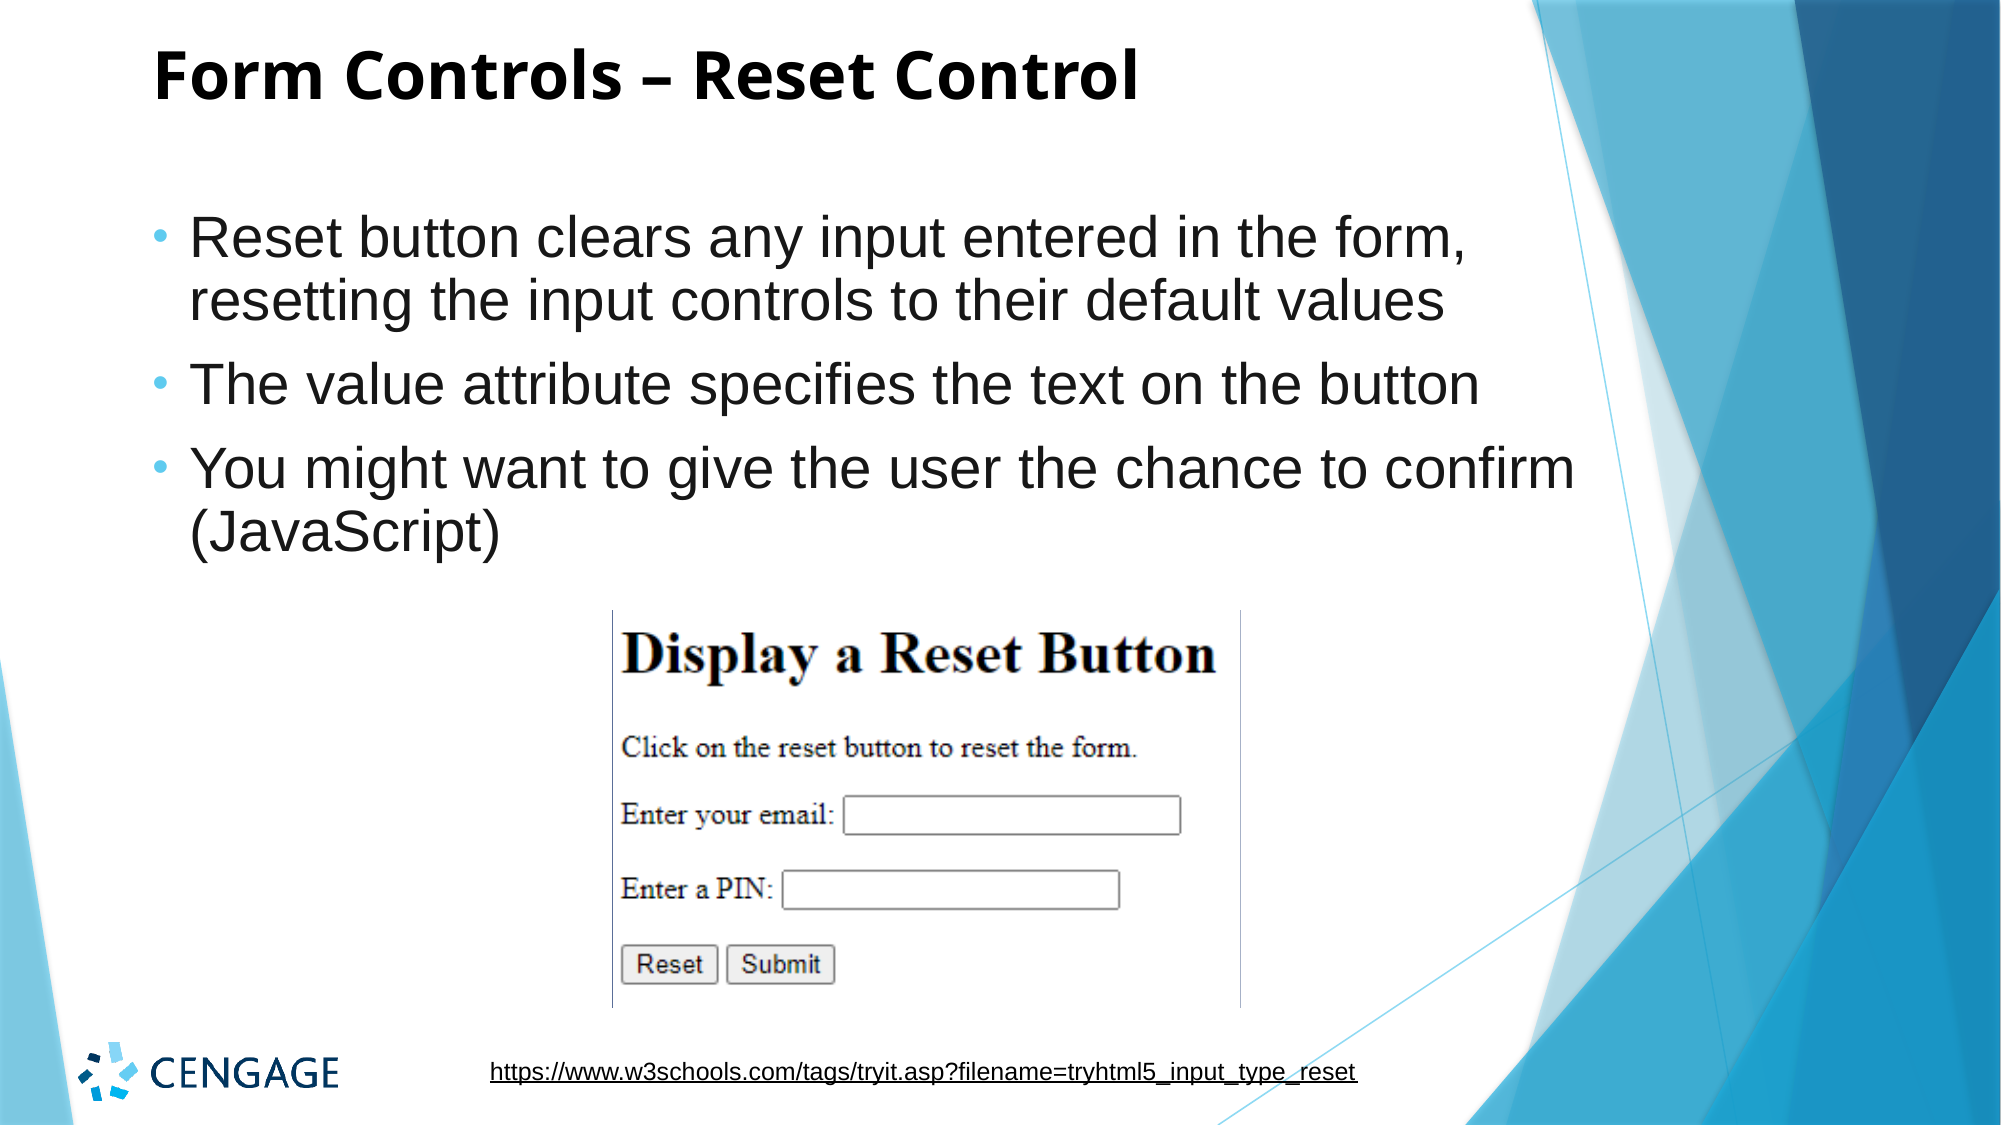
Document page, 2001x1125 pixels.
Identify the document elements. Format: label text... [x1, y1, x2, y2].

list Reset button clears any input entered in the form, resetting the input controls to their default values The value attribute specifies the text on the button You might want to give the user the chance to confirm (JavaScript) [137, 200, 1663, 1027]
footer https://www.w3schools.com/tags/tryit.asp?filename=tryhtml5_input_type_reset [474, 1040, 1688, 1100]
picture [78, 1042, 338, 1101]
title Form Controls – Reset Control [137, 24, 1863, 138]
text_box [611, 609, 1242, 1008]
